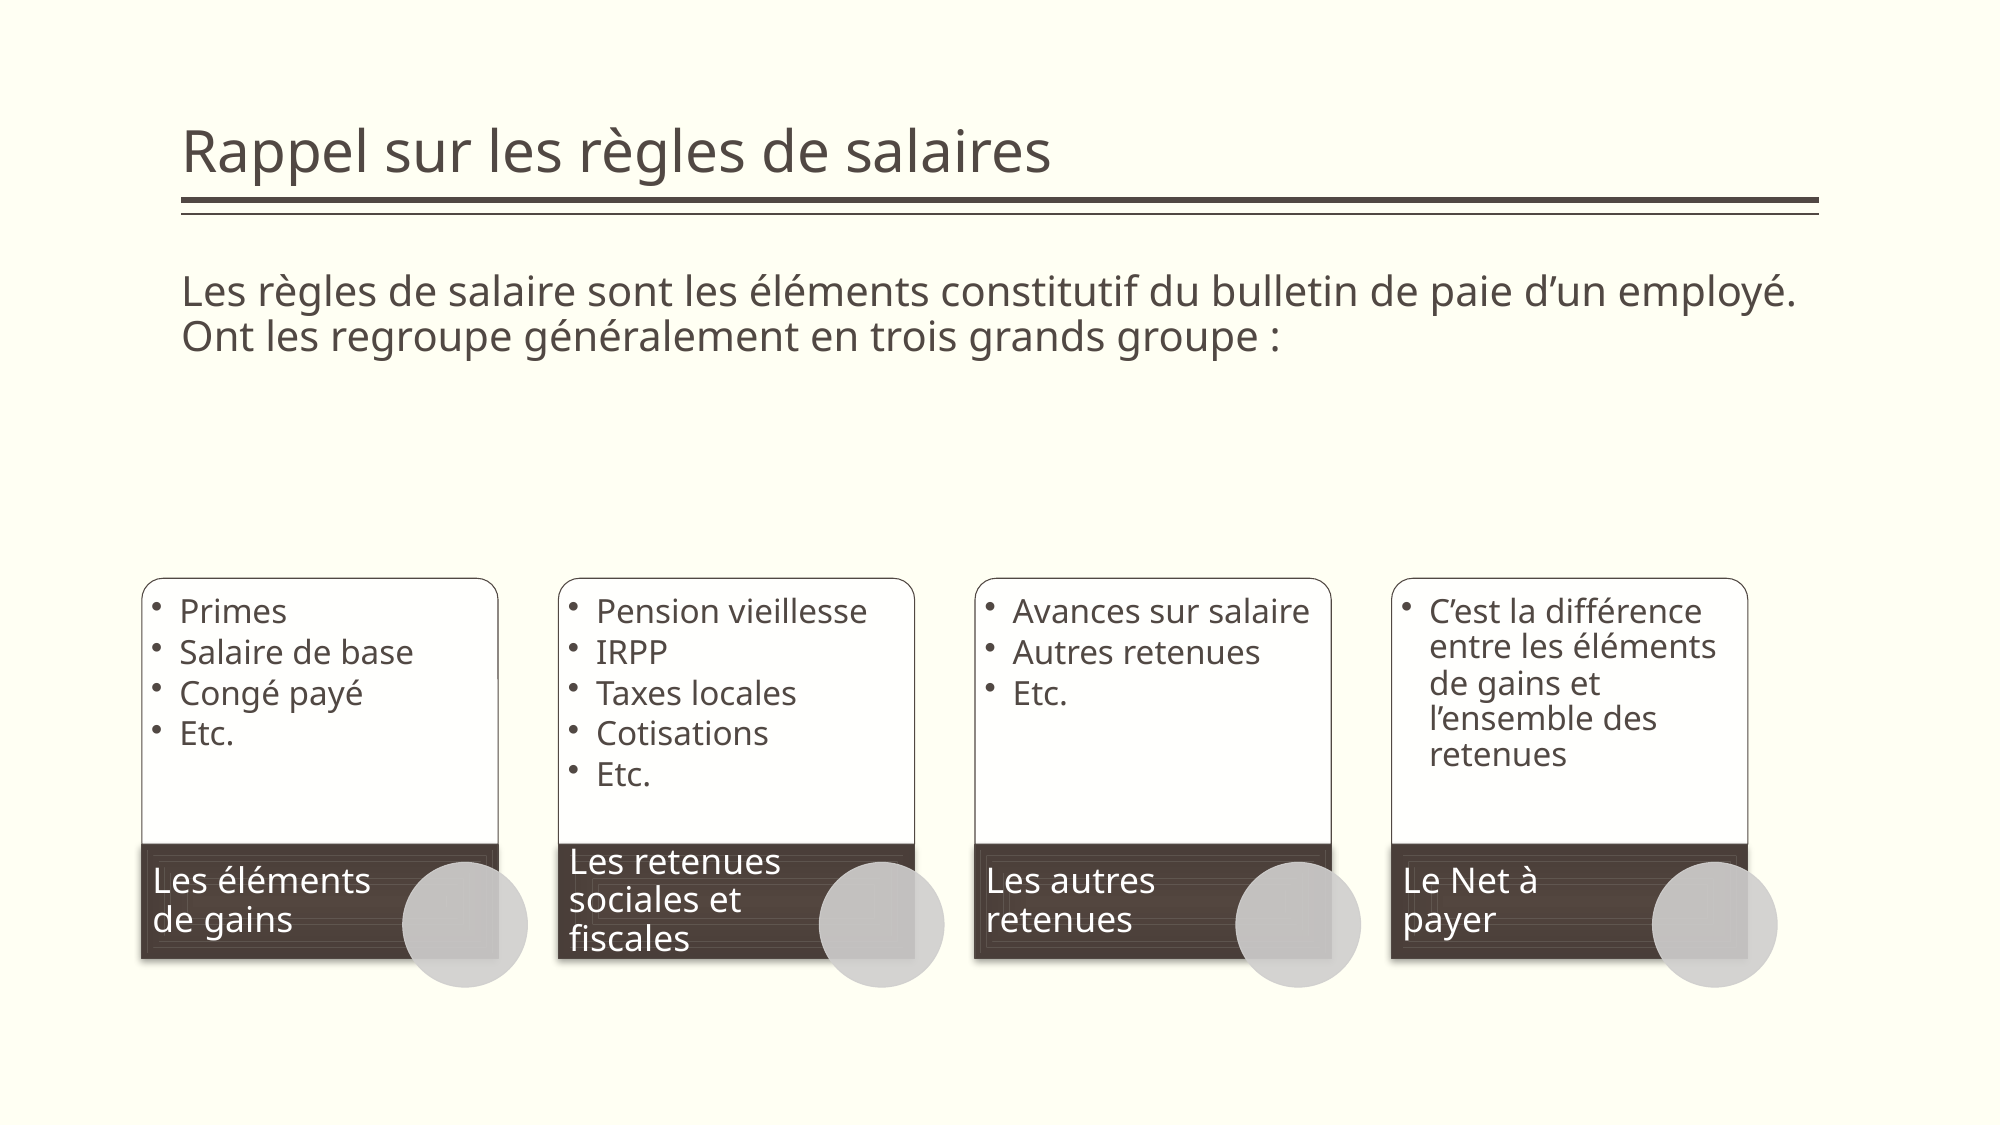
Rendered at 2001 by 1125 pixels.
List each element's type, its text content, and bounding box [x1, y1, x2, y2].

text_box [140, 407, 1779, 1125]
list Les règles de salaire sont les éléments constitutif du bulletin de paie d’un employé. Ont les regroupe généralement en trois grands groupe : [181, 262, 1819, 374]
title Rappel sur les règles de salaires [181, 12, 1819, 193]
